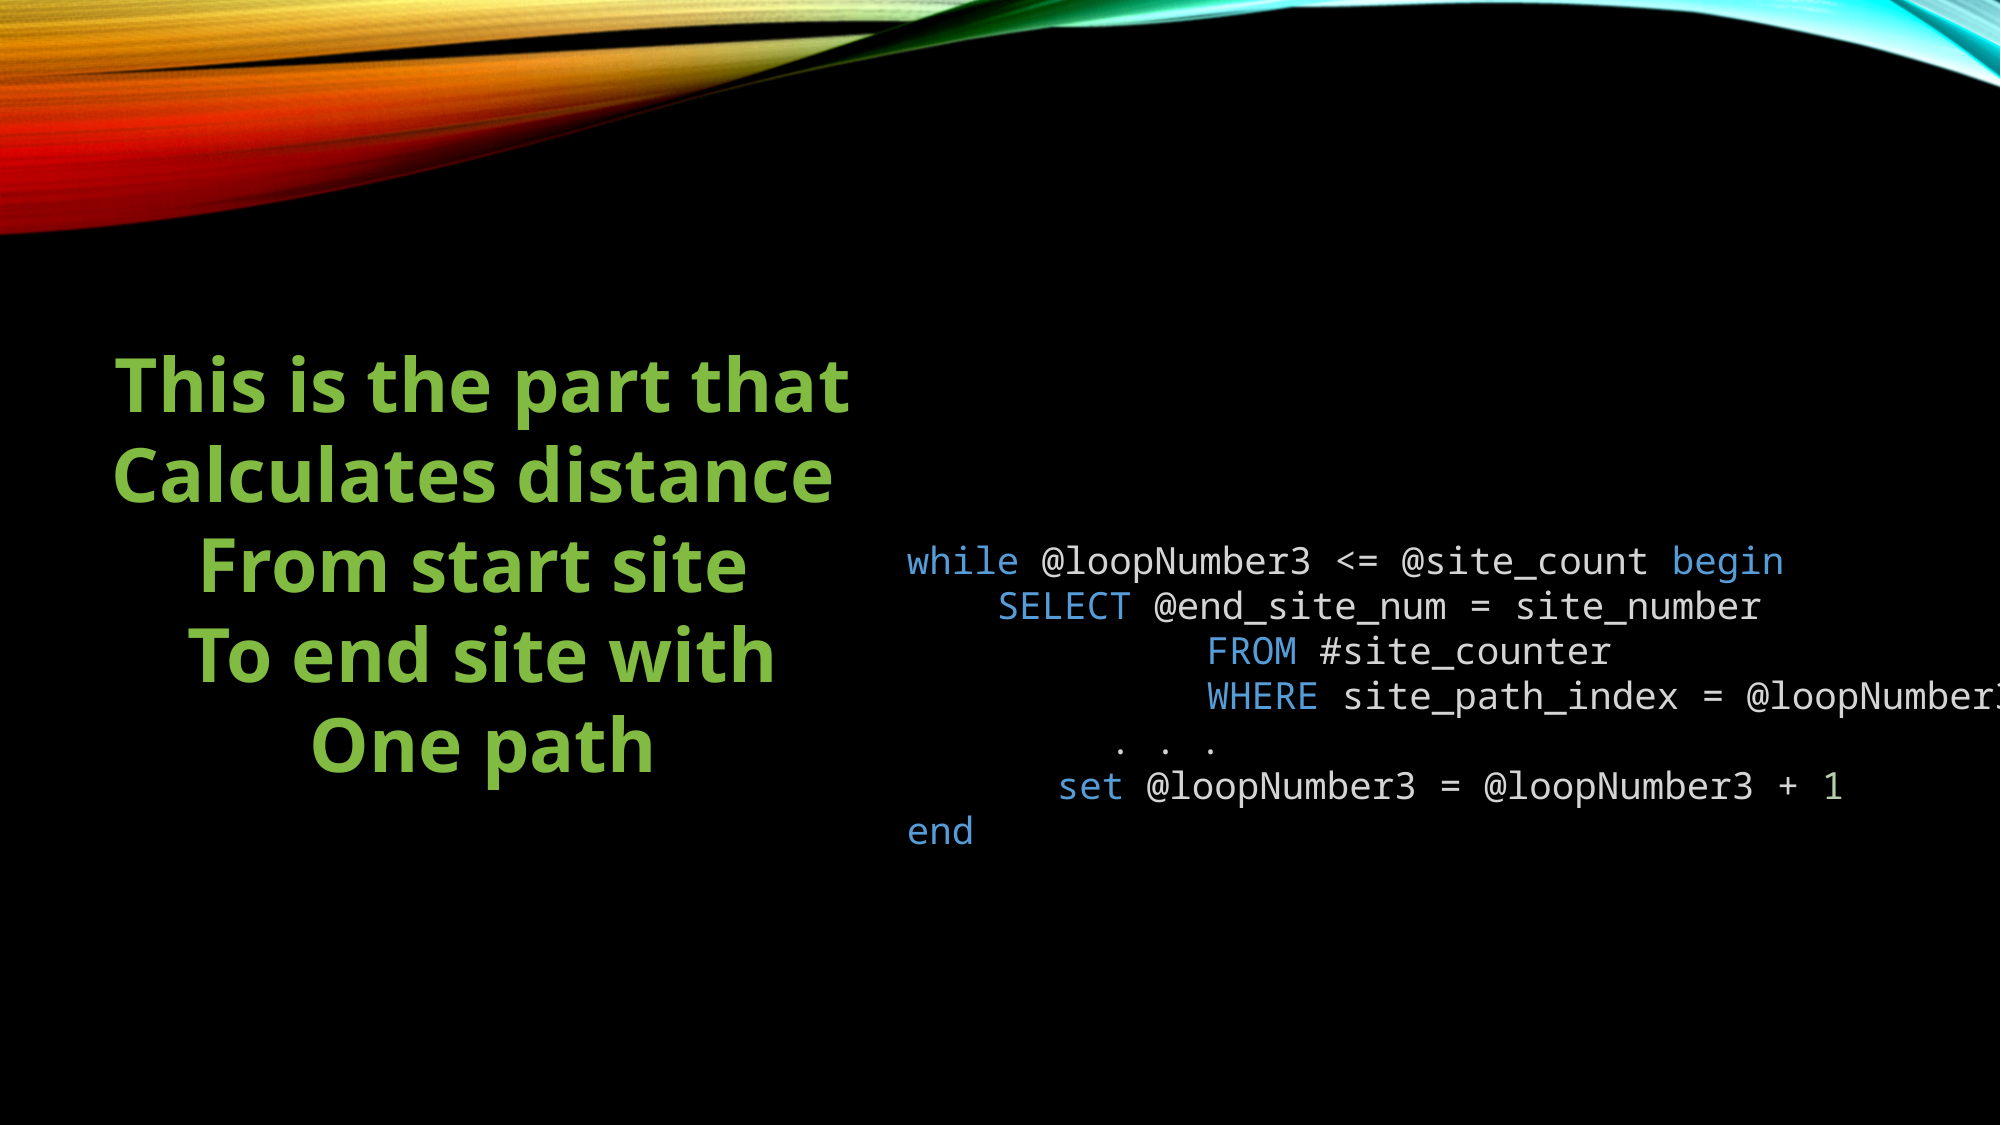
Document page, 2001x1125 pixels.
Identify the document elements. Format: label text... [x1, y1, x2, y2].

picture [0, 0, 2000, 237]
text_box This is the part that Calculates distance From start site To end site with One path [96, 329, 870, 975]
text_box while @loopNumber3 <= @site_count begin SELECT @end_site_num = site_number FROM #site_counter WHERE site_path_index = @loopNumber3 . . . set @loopNumber3 = @loopNumber3 + 1 end [892, 529, 2000, 860]
